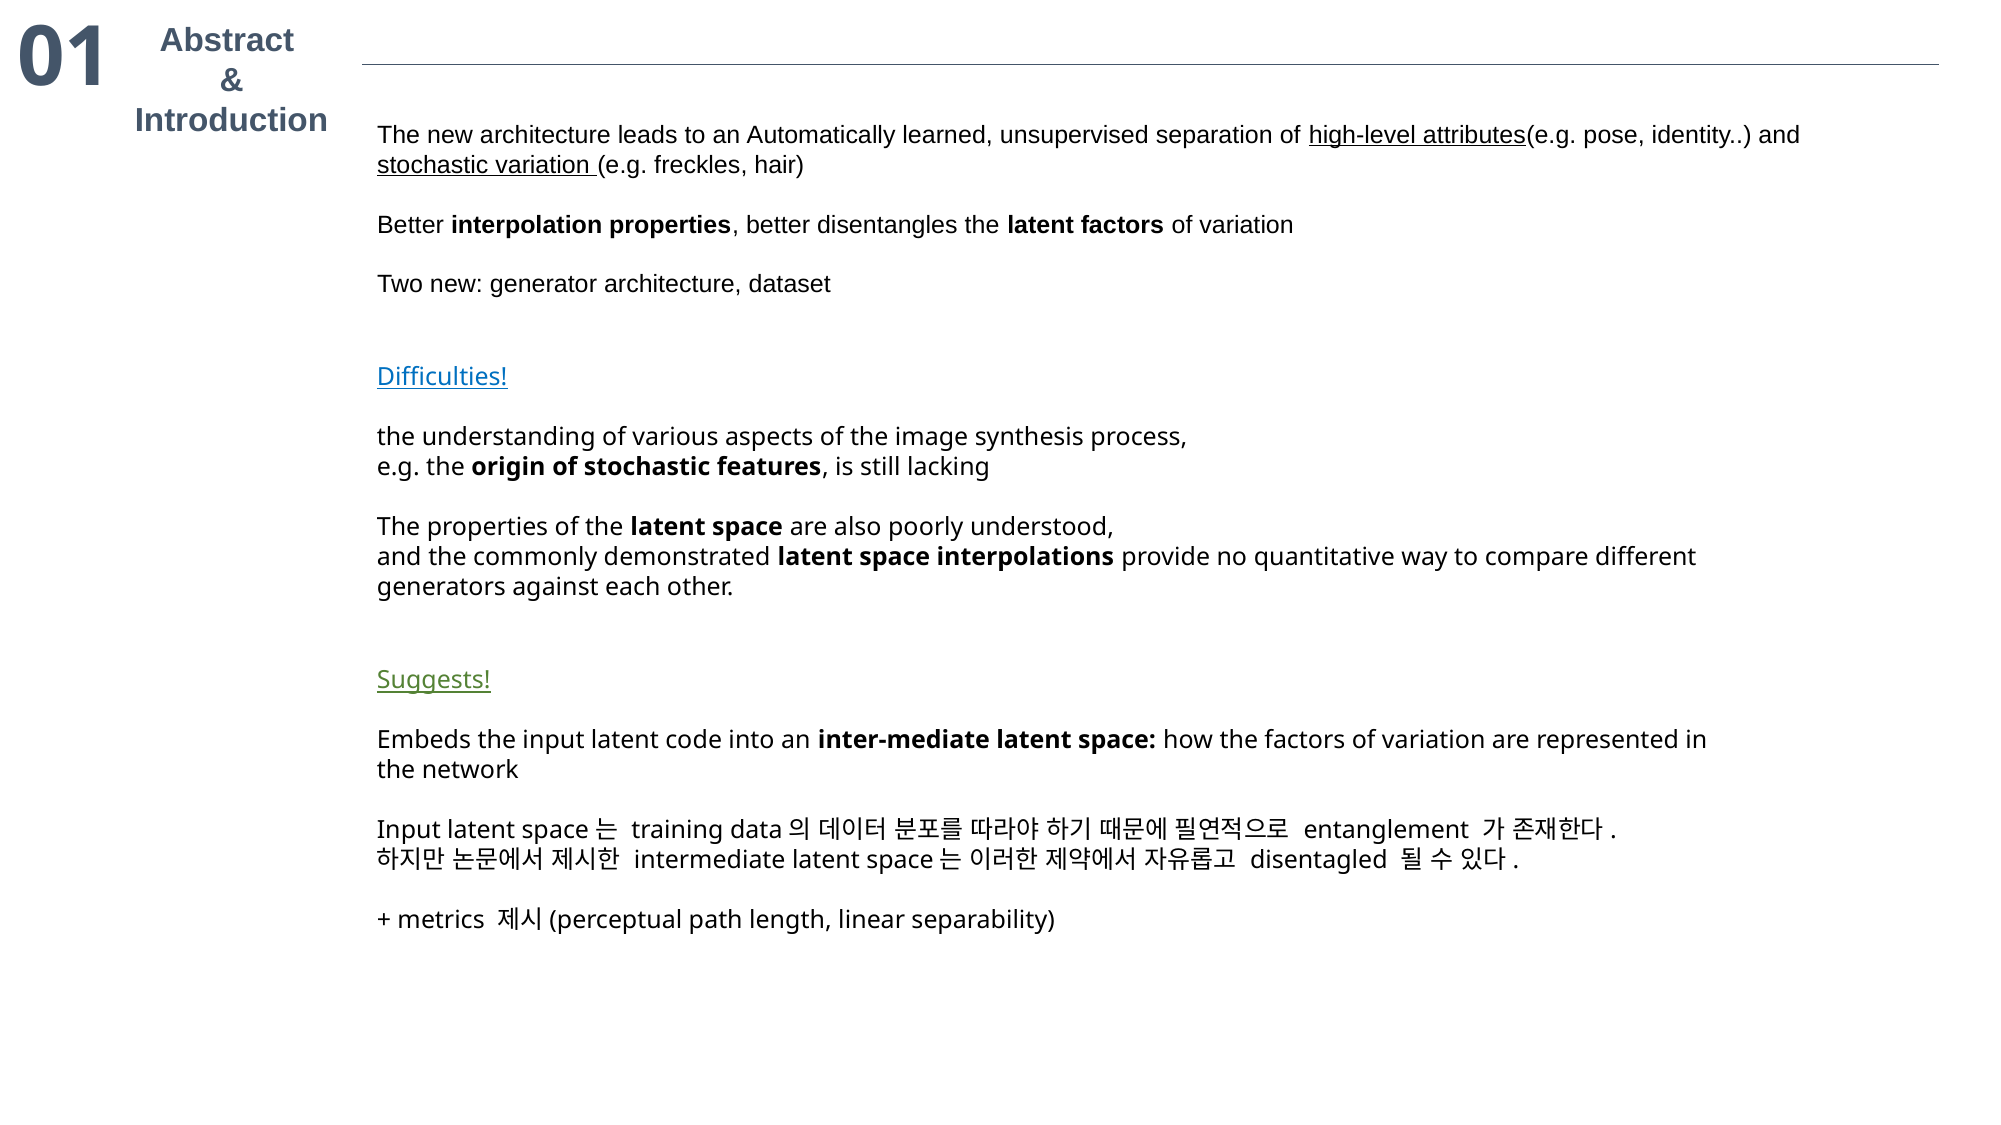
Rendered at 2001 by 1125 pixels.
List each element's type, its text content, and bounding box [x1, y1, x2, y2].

text_box Abstract & Introduction [119, 11, 344, 146]
text_box Suggests! Embeds the input latent code into an inter-mediate latent space: how the factors of variation are represented in the network Input latent space는 training data의 데이터 분포를 따라야 하기 때문에 필연적으로 entanglement 가 존재한다. 하지만 논문에서 제시한 intermediate latent space는 이러한 제약에서 자유롭고 disentagled 될 수 있다. + metrics 제시(perceptual path length, linear separability) [362, 656, 1765, 941]
text_box The new architecture leads to an Automatically learned, unsupervised separation of high-level attributes(e.g. pose, identity..) and stochastic variation (e.g. freckles, hair) Better interpolation properties, better disentangles the latent factors of variation Two new: generator architecture, dataset [362, 110, 1835, 306]
text_box Difficulties! the understanding of various aspects of the image synthesis process, e.g. the origin of stochastic features, is still lacking The properties of the latent space are also poorly understood, and the commonly demonstrated latent space interpolations provide no quantitative way to compare different generators against each other. [362, 353, 1765, 608]
text_box 01 [2, 0, 194, 110]
